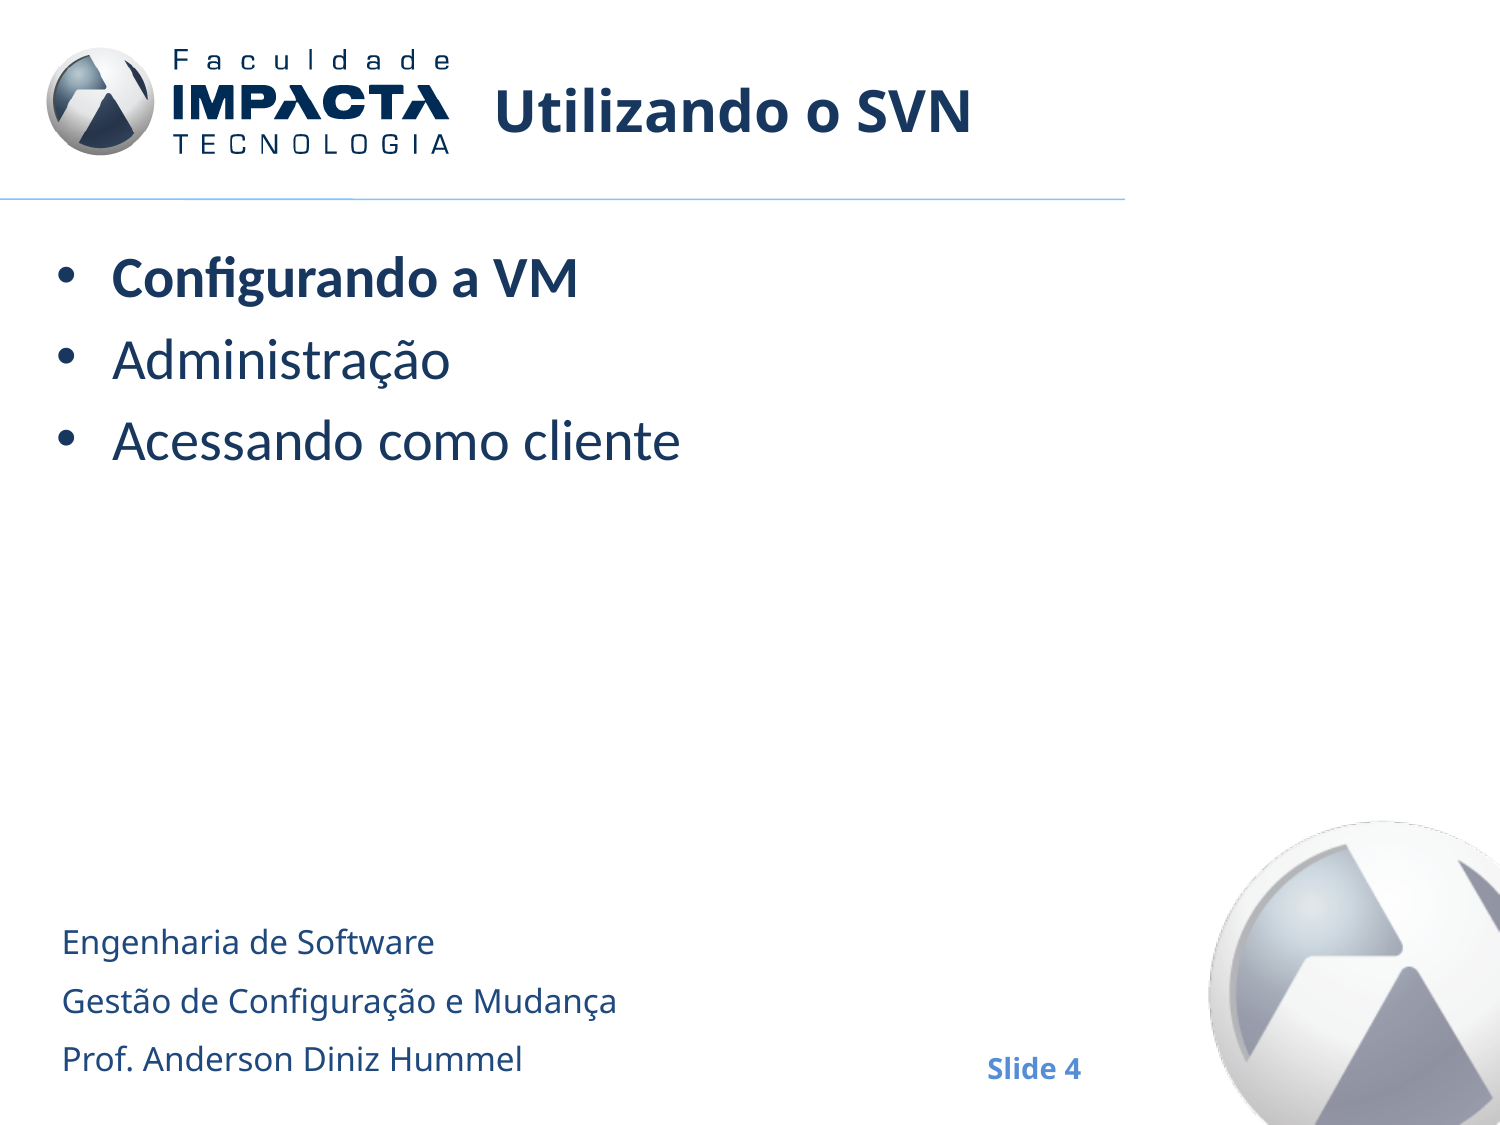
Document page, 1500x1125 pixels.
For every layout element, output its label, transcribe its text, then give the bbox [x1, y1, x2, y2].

picture [35, 35, 458, 164]
title Utilizando o SVN [478, 66, 1483, 149]
picture [1206, 787, 1500, 1125]
list Prof. Anderson Diniz Hummel [46, 1031, 868, 1102]
list Configurando a VM Administração Acessando como cliente [41, 231, 1400, 894]
list Engenharia de Software [46, 914, 868, 972]
list Gestão de Configuração e Mudança [46, 972, 868, 1031]
